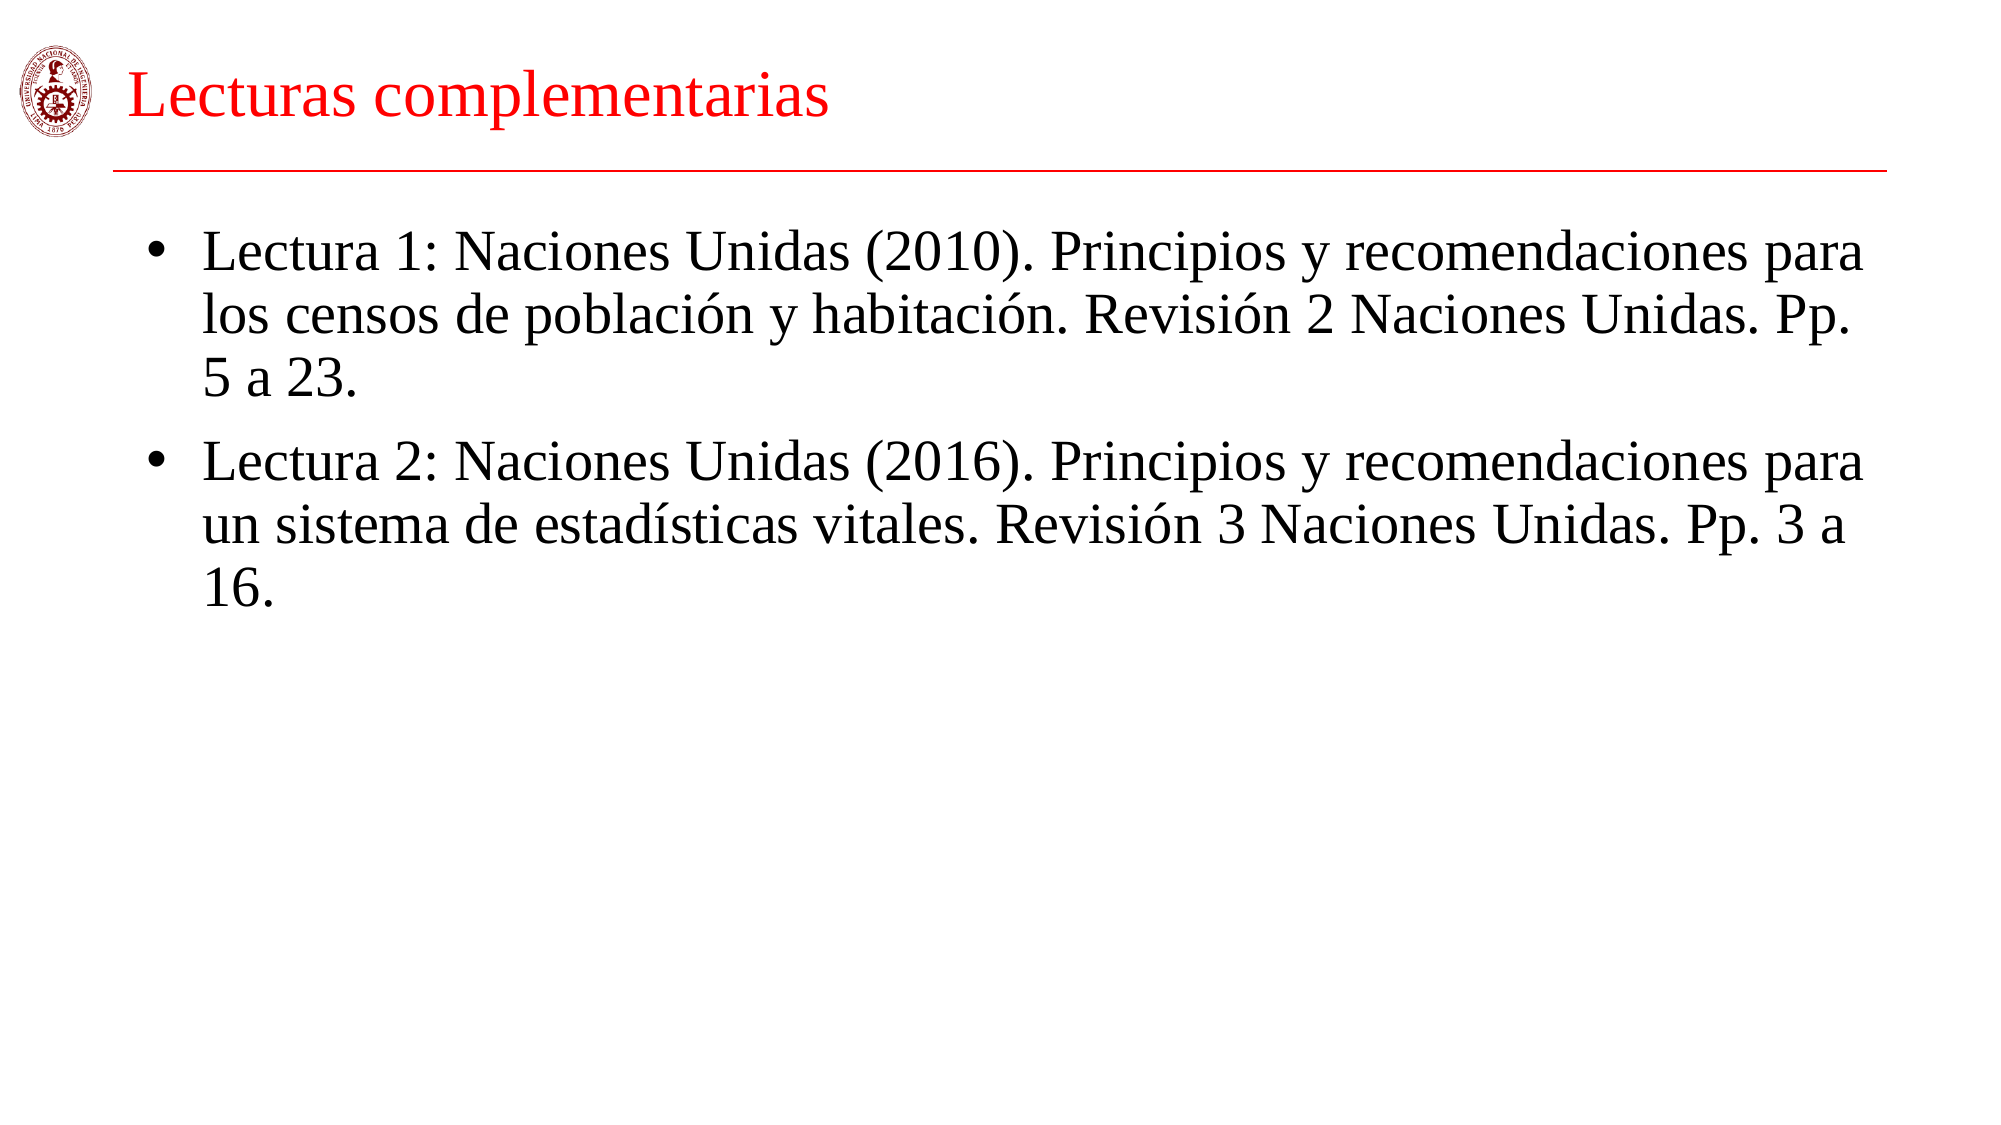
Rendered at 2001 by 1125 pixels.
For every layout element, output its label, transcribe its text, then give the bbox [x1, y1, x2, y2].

picture [15, 39, 98, 145]
title Lecturas complementarias [112, 53, 1887, 135]
list Lectura 1: Naciones Unidas (2010). Principios y recomendaciones para los censos de población y habitación. Revisión 2 Naciones Unidas. Pp. 5 a 23. Lectura 2: Naciones Unidas (2016). Principios y recomendaciones para un sistema de estadísticas vitales. Revisión 3 Naciones Unidas. Pp. 3 a 16. [112, 213, 1887, 1031]
